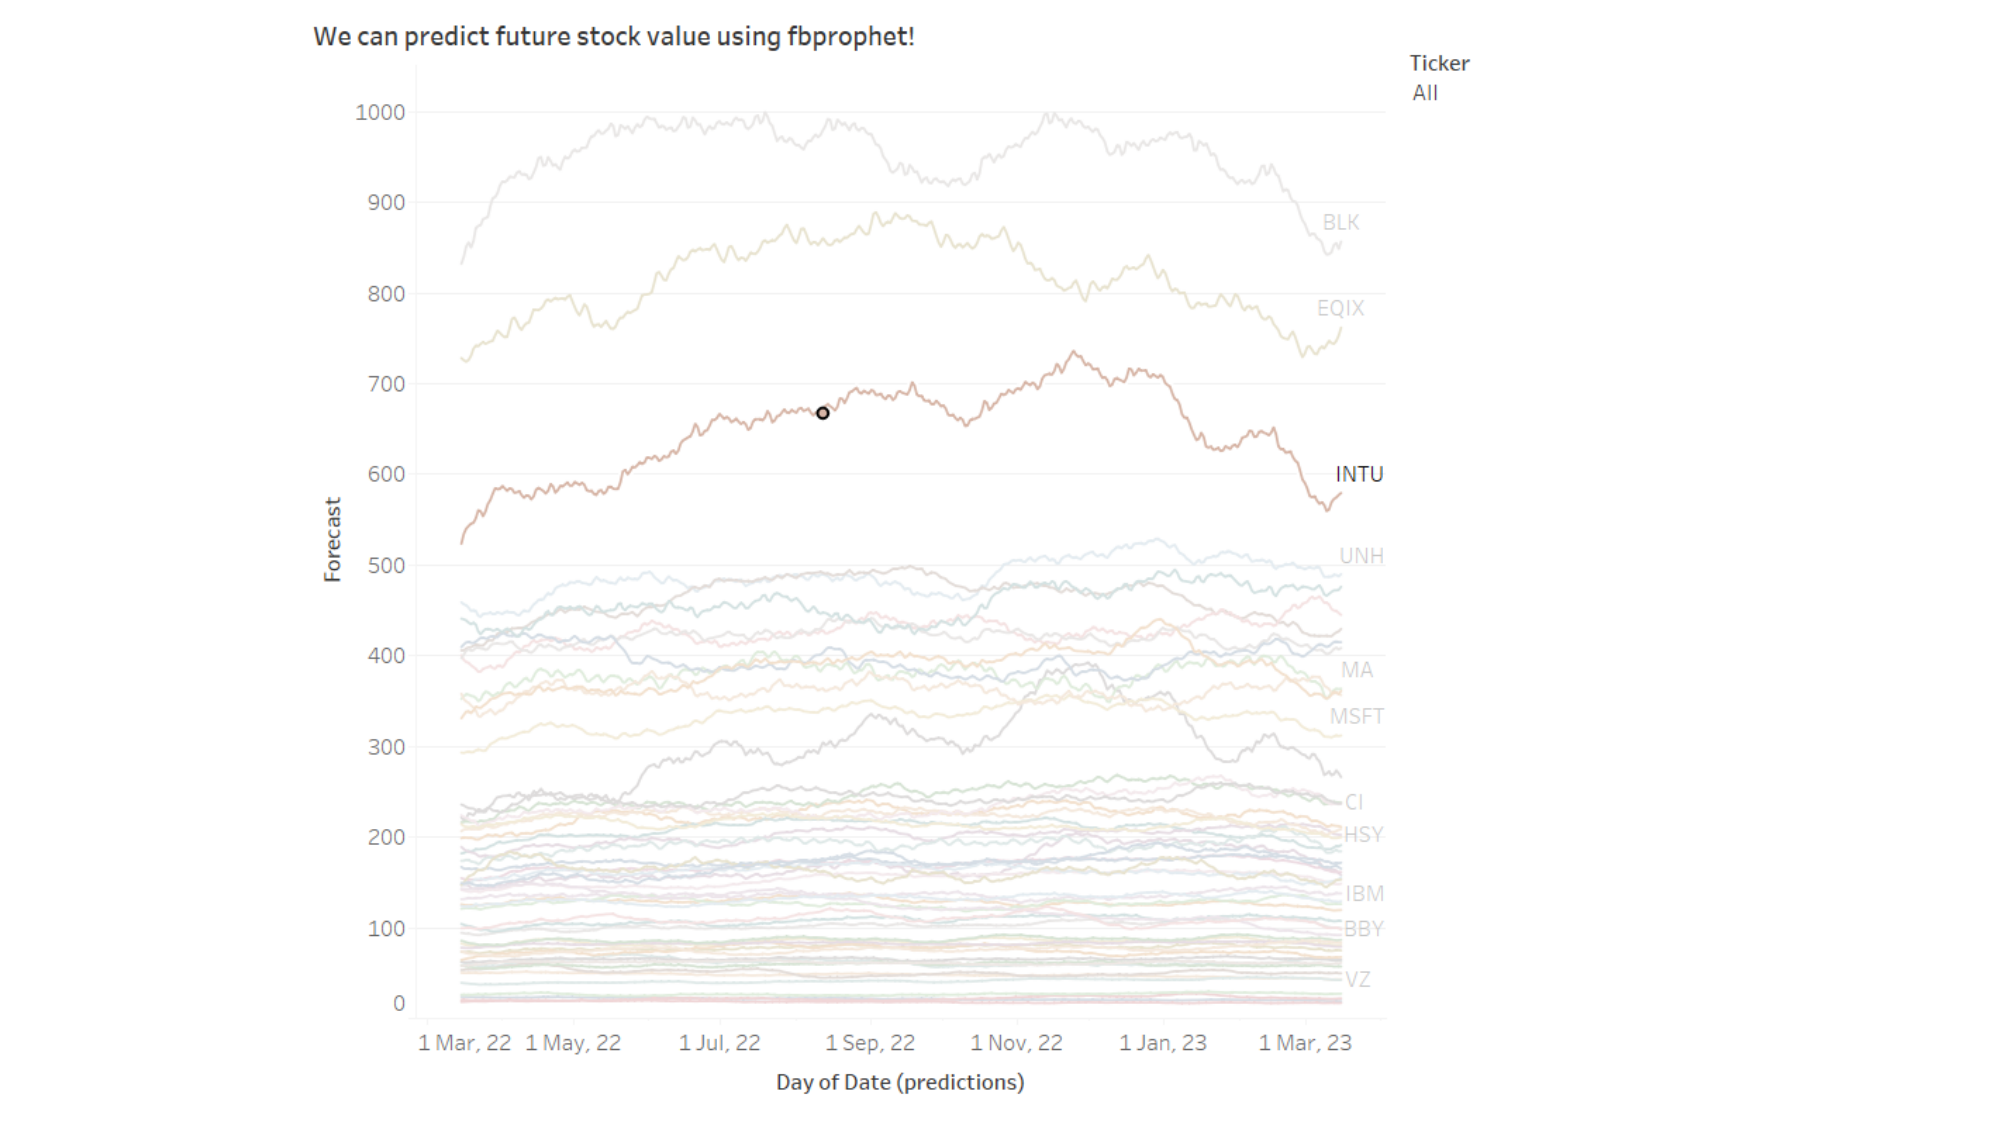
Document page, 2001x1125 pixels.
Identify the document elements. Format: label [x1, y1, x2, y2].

picture [296, 0, 1704, 1125]
